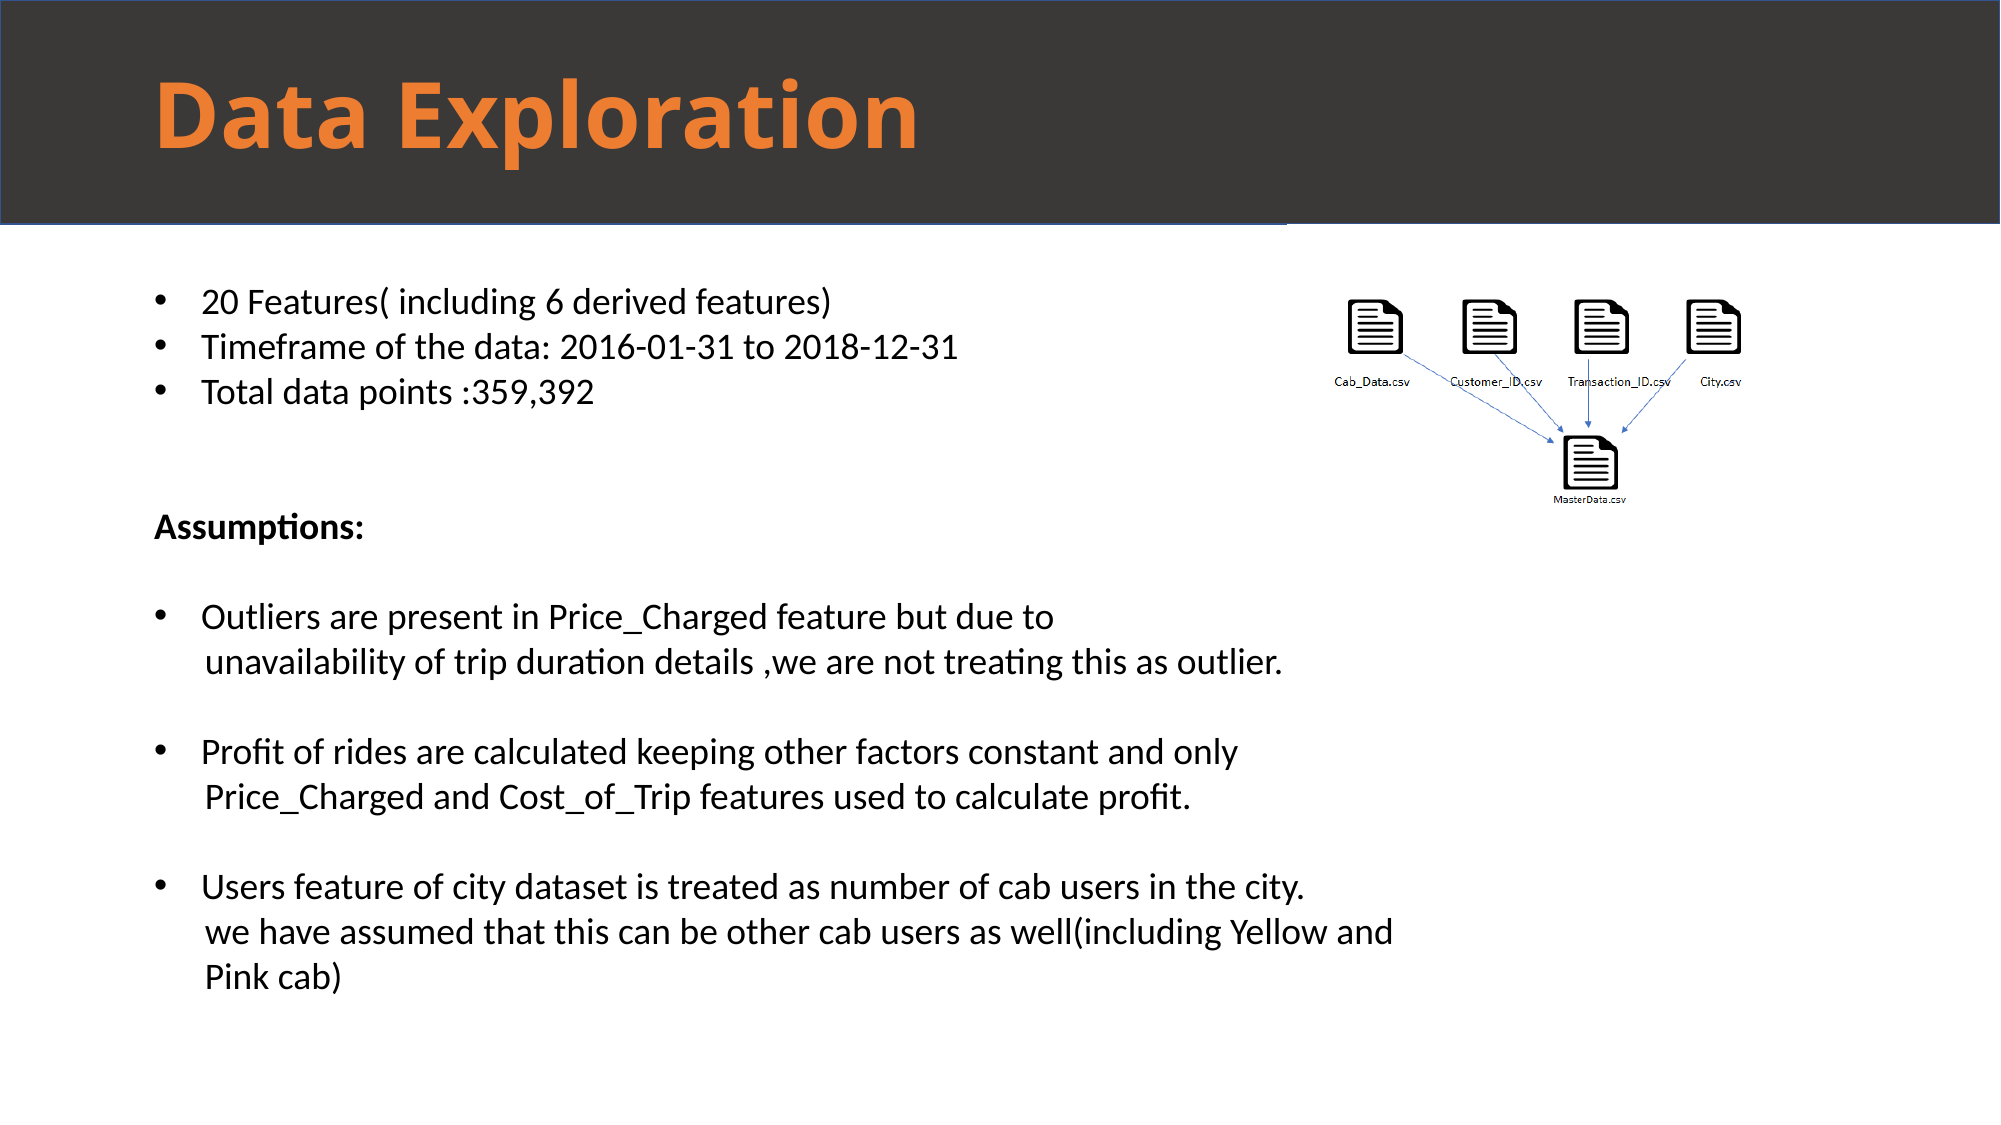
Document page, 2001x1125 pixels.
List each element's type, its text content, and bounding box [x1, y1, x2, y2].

text_box 20 Features( including 6 derived features) Timeframe of the data: 2016-01-31 to 2018-12-31 Total data points :359,392 Assumptions: Outliers are present in Price_Charged feature but due to unavailability of trip duration details ,we are not treating this as outlier. Profit of rides are calculated keeping other factors constant and only Price_Charged and Cost_of_Trip features used to calculate profit. Users feature of city dataset is treated as number of cab users in the city. we have assumed that this can be other cab users as well(including Yellow and Pink cab) [139, 228, 1411, 1050]
picture [1287, 224, 2000, 663]
text_box [0, 0, 2000, 225]
title Data Exploration [137, 9, 1863, 228]
